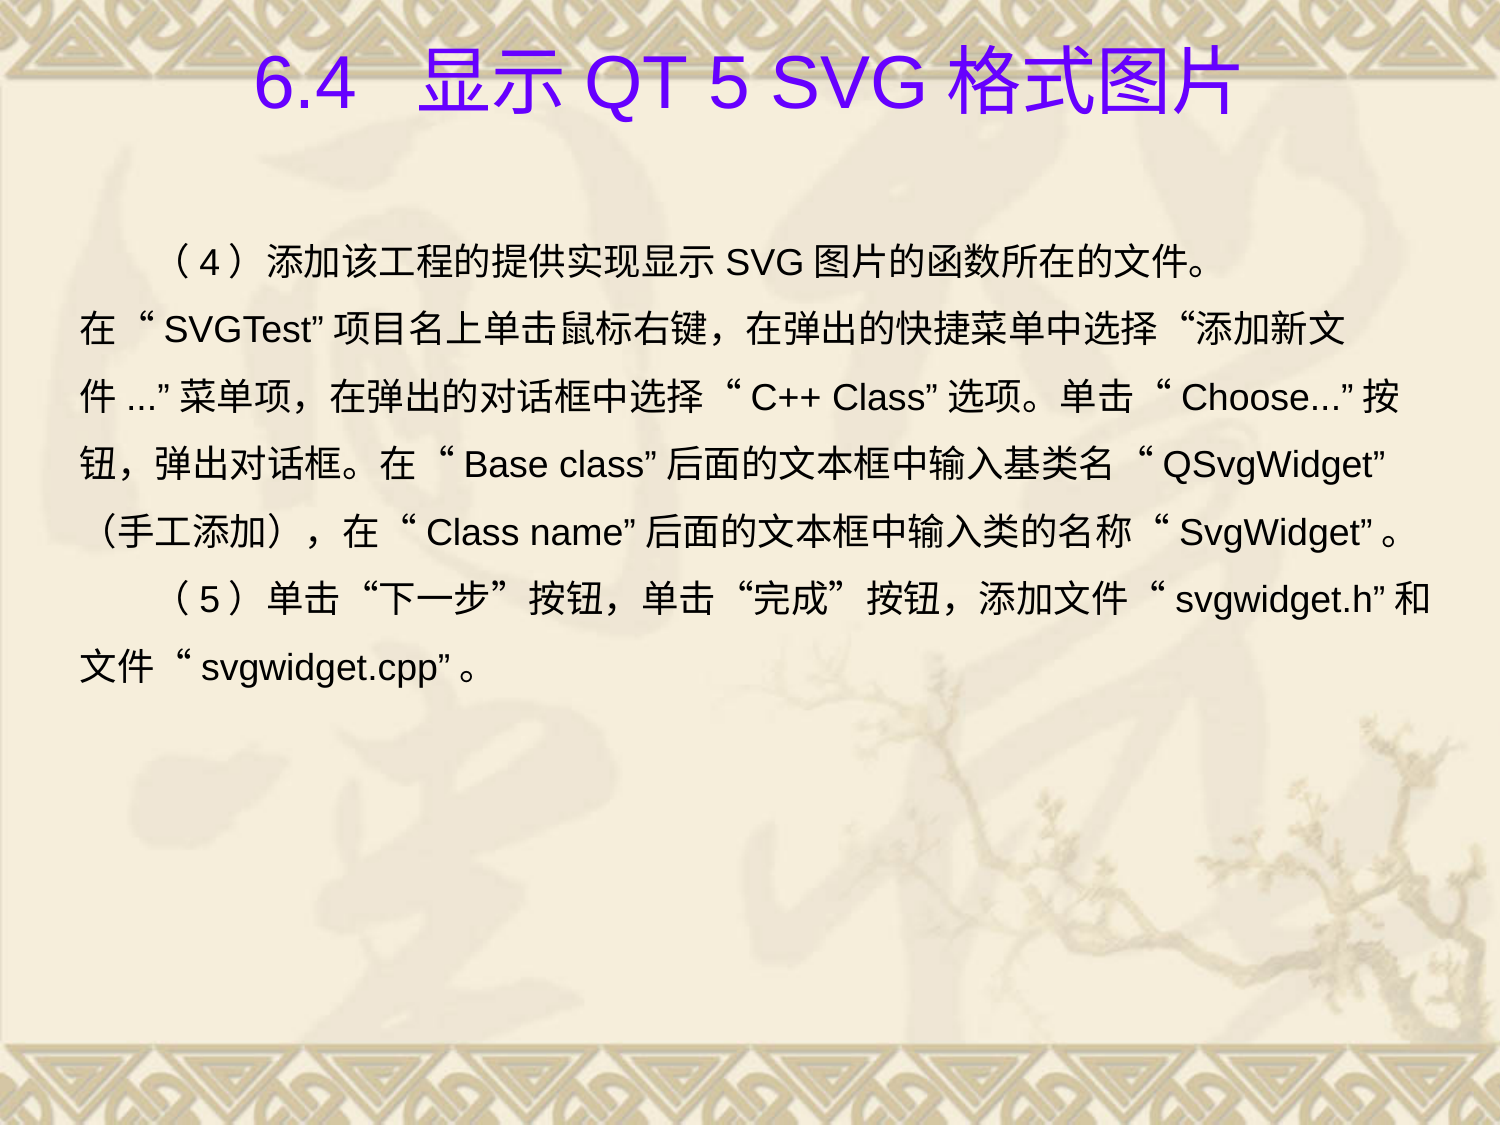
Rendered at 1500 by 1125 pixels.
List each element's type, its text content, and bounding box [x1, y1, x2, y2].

picture [0, 0, 1500, 1125]
title 6.4 显示Qt 5 SVG格式图片 [49, 7, 1451, 149]
text_box （4）添加该工程的提供实现显示SVG图片的函数所在的文件。在“SVGTest”项目名上单击鼠标右键，在弹出的快捷菜单中选择“添加新文件...”菜单项，在弹出的对话框中选择“C++ Class”选项。单击“Choose...”按钮，弹出对话框。在“Base class”后面的文本框中输入基类名“QSvgWidget”（手工添加），在“Class name”后面的文本框中输入类的名称“SvgWidget”。 （5）单击“下一步”按钮，单击“完成”按钮，添加文件“svgwidget.h”和文件“svgwidget.cpp”。 [64, 208, 1447, 763]
